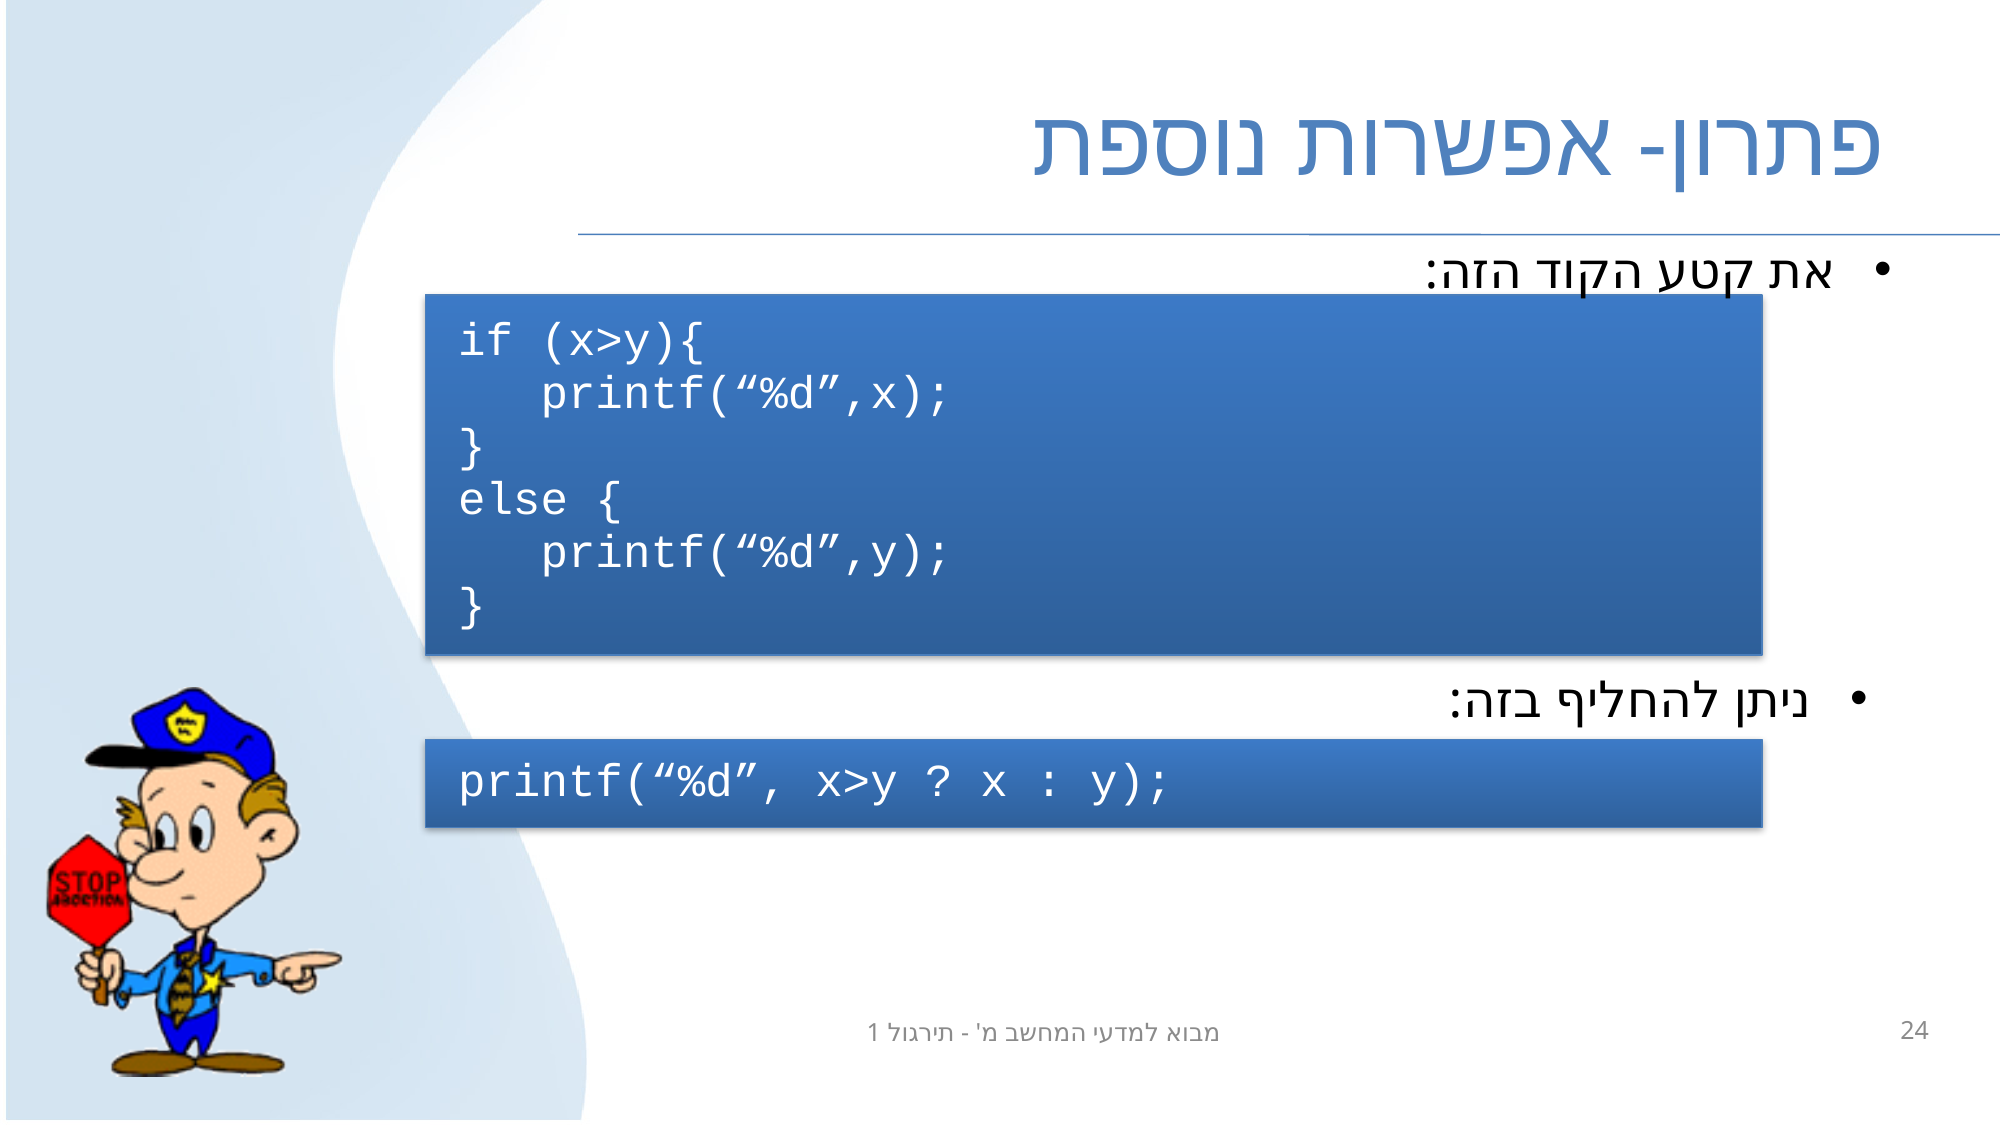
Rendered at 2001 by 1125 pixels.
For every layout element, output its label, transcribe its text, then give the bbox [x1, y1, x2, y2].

title פתרון- אפשרות נוספת [99, 44, 1901, 233]
text_box ניתן להחליף בזה: [293, 642, 1900, 754]
slide_number 24 [1477, 1001, 1944, 1061]
list את קטע הקוד הזה: [318, 212, 1925, 902]
footer מבוא למדעי המחשב מ' - תירגול 1 [727, 1001, 1361, 1061]
picture [0, 0, 2001, 1125]
